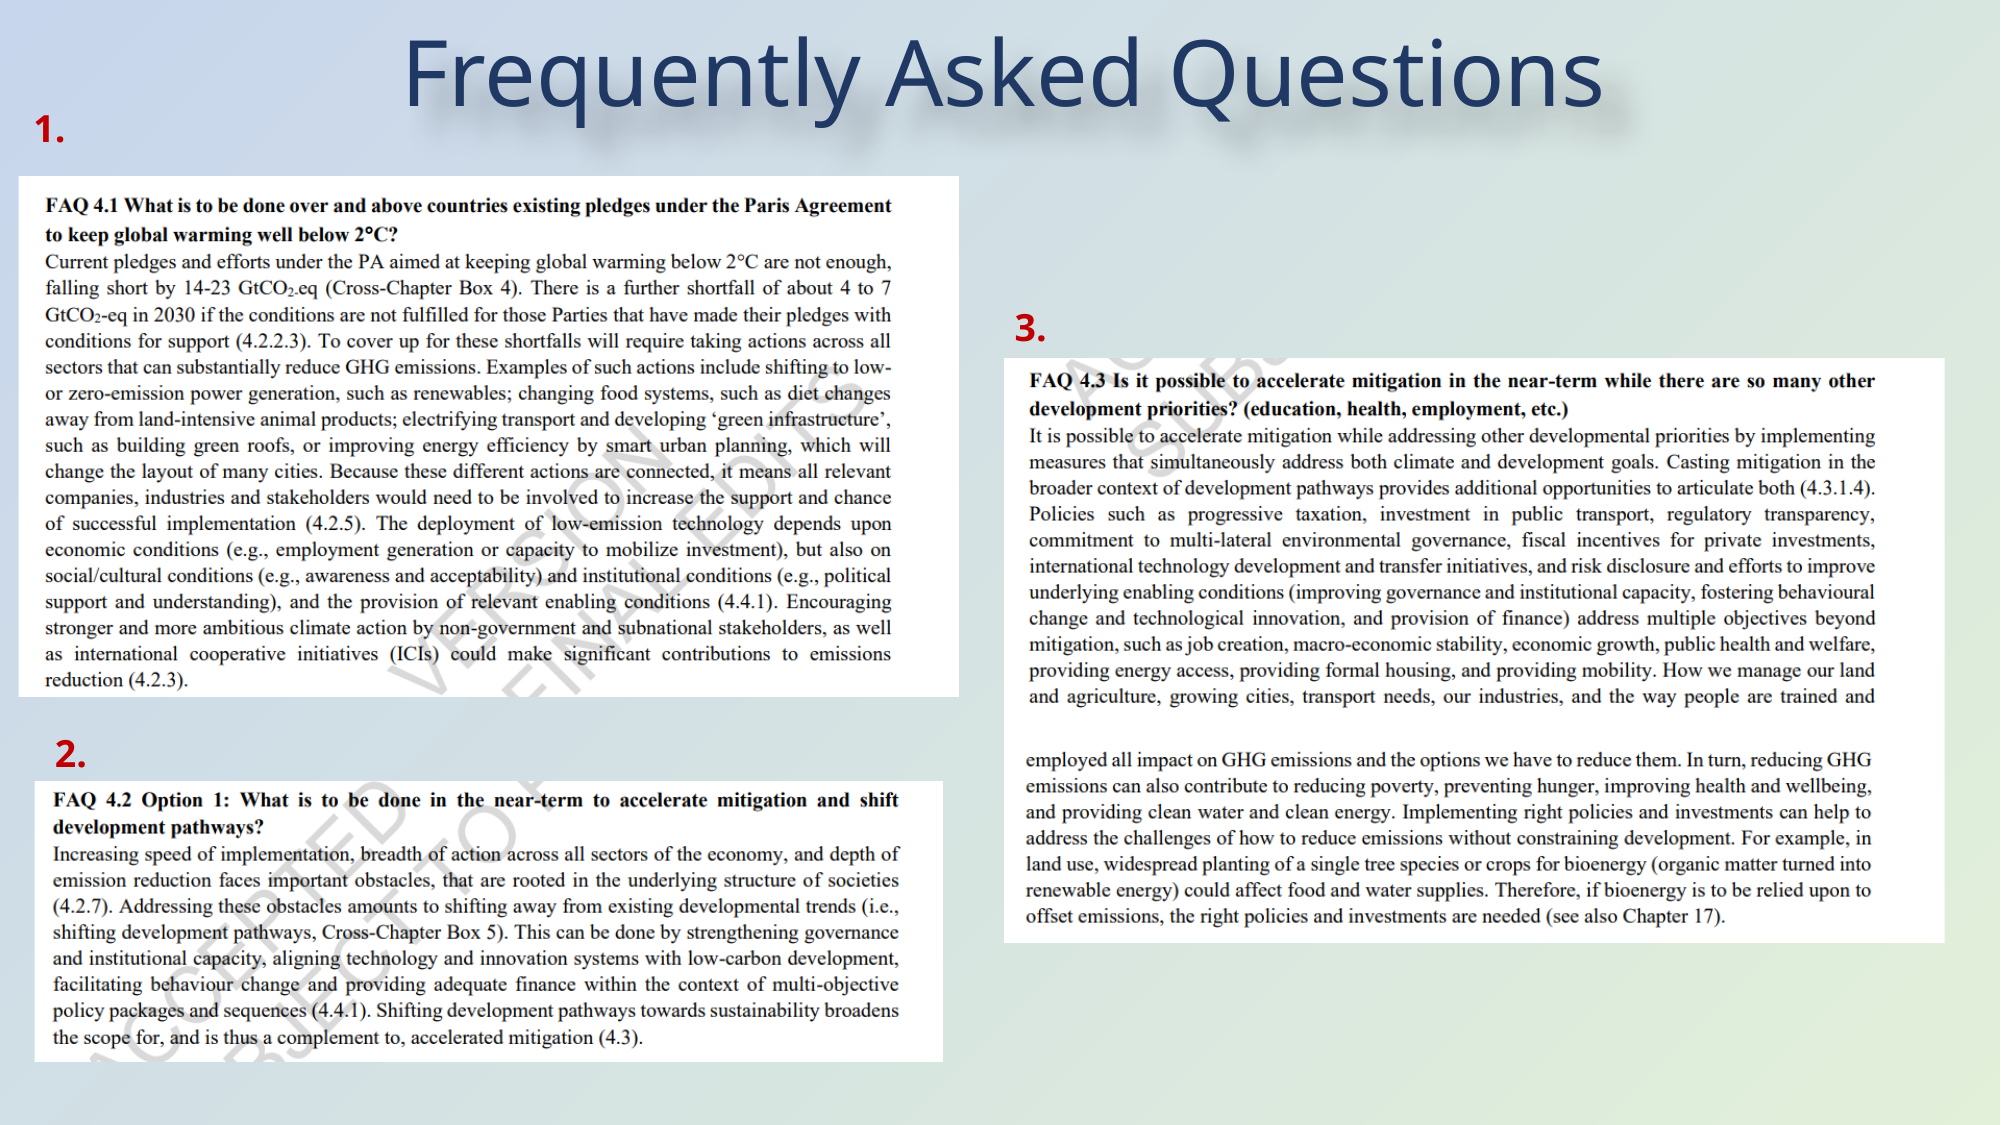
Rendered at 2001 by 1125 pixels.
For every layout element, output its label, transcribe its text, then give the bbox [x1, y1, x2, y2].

text_box 3. [999, 296, 1069, 357]
picture [18, 176, 959, 697]
picture [34, 781, 943, 1062]
text_box 1. [18, 98, 88, 158]
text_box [1004, 358, 1945, 943]
title Frequently Asked Questions [149, 12, 1859, 140]
text_box 2. [40, 723, 110, 781]
